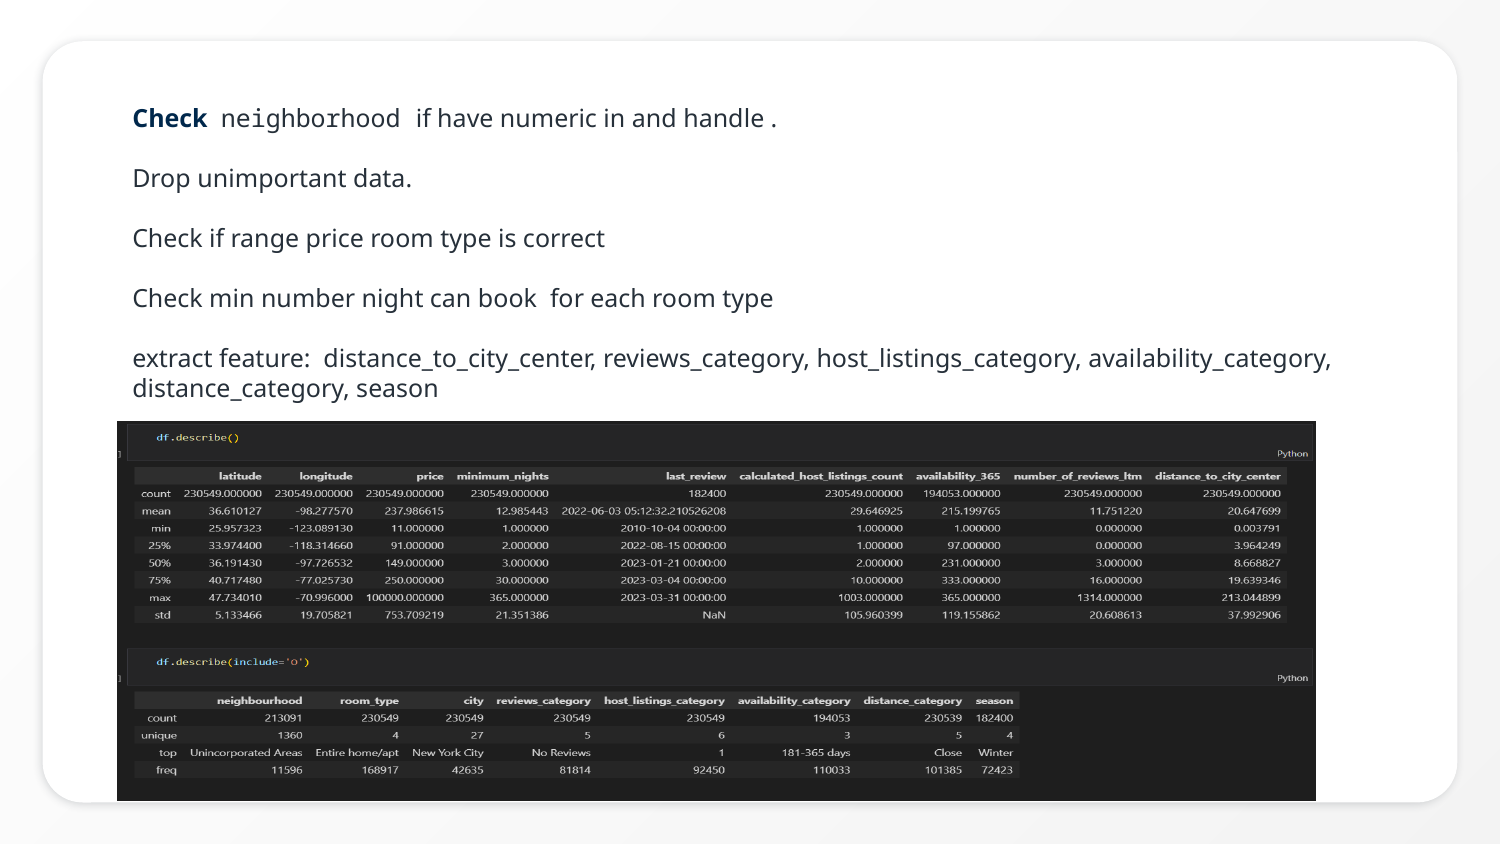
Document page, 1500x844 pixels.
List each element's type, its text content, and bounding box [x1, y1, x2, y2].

title Check neighborhood if have numeric in and handle . Drop unimportant data. Check if range price room type is correct Check min number night can book for each room type extract feature: distance_to_city_center, reviews_category, host_listings_category, availability_category, distance_category, season [117, 87, 1452, 576]
picture [117, 421, 1317, 801]
